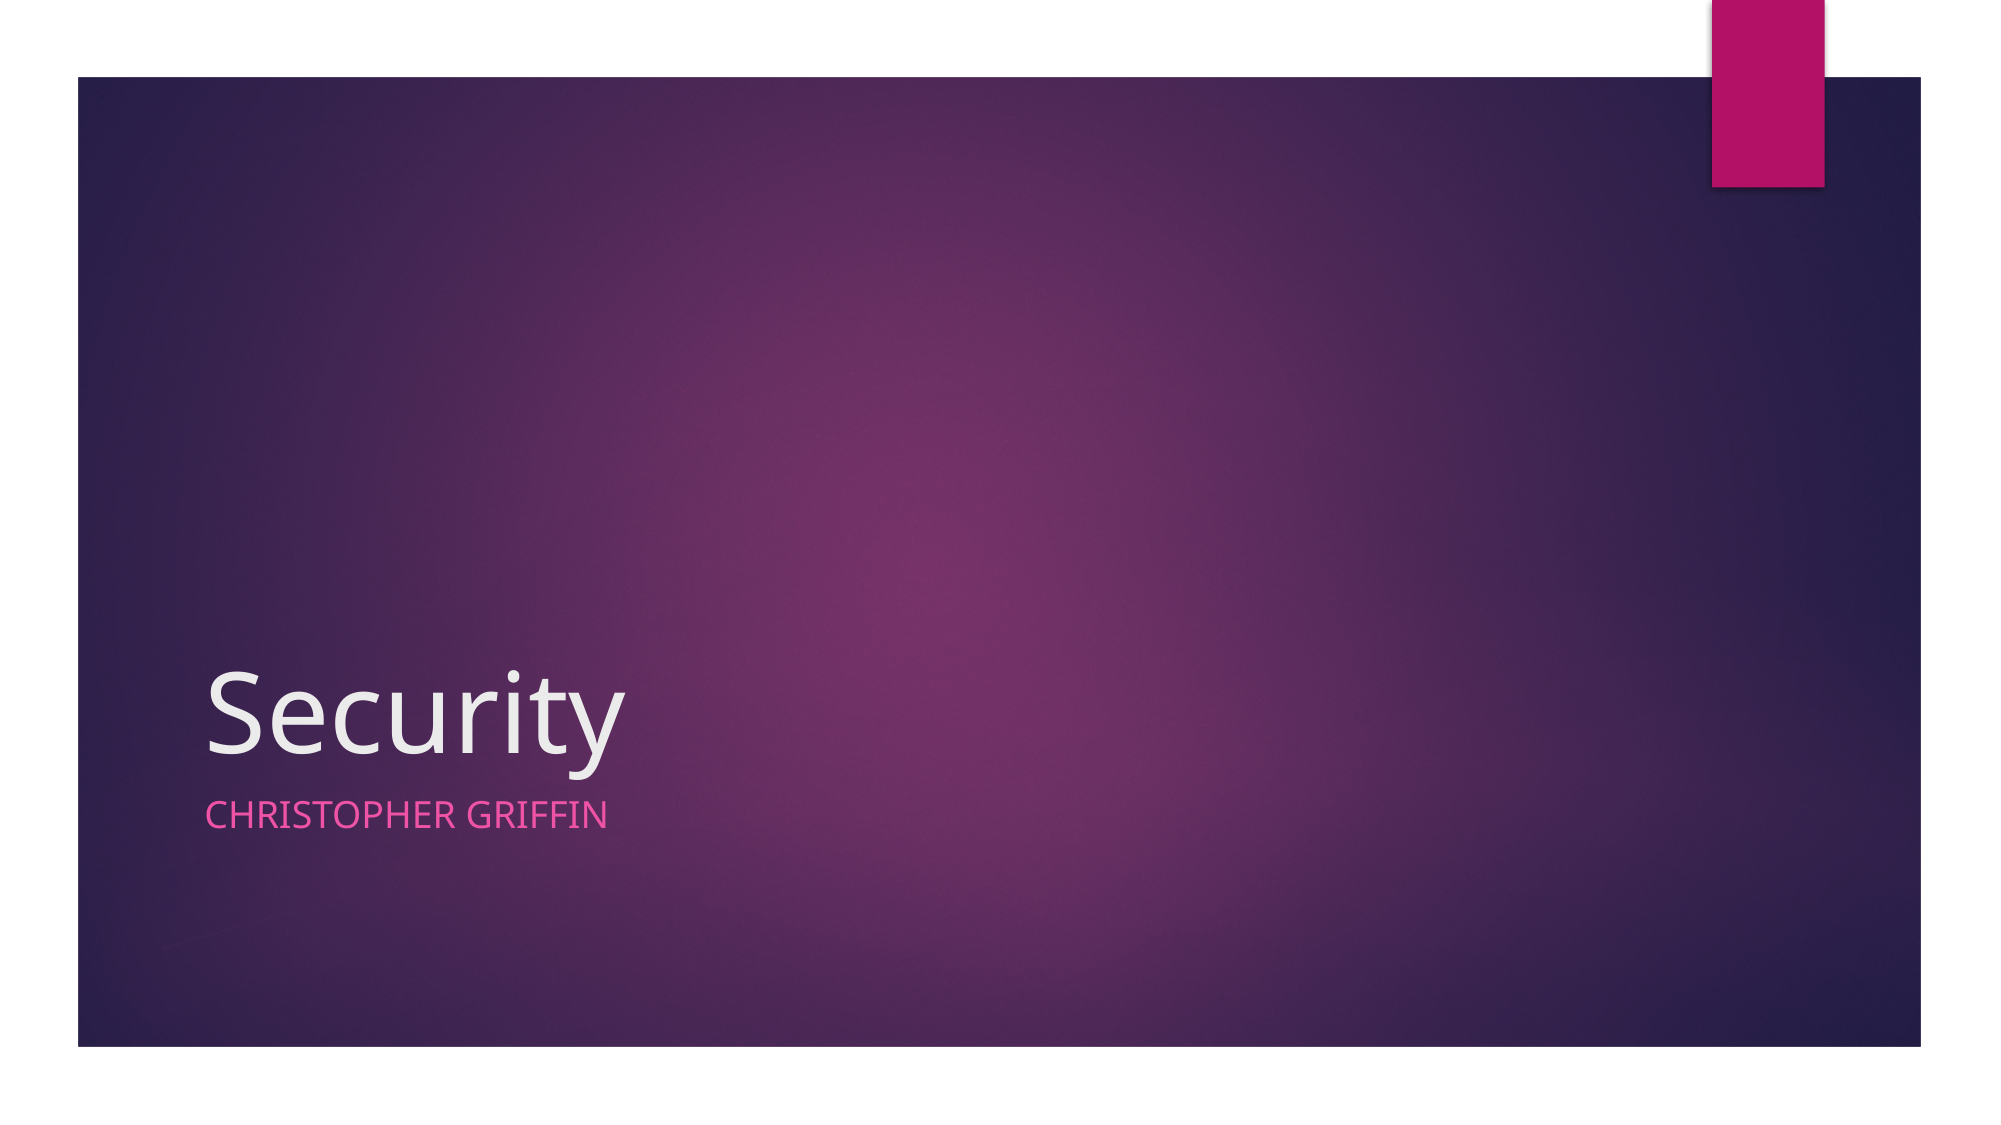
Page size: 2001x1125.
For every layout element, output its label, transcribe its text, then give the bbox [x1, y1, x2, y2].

subtitle Christopher griffin [189, 783, 1638, 925]
title Security [189, 344, 1638, 783]
